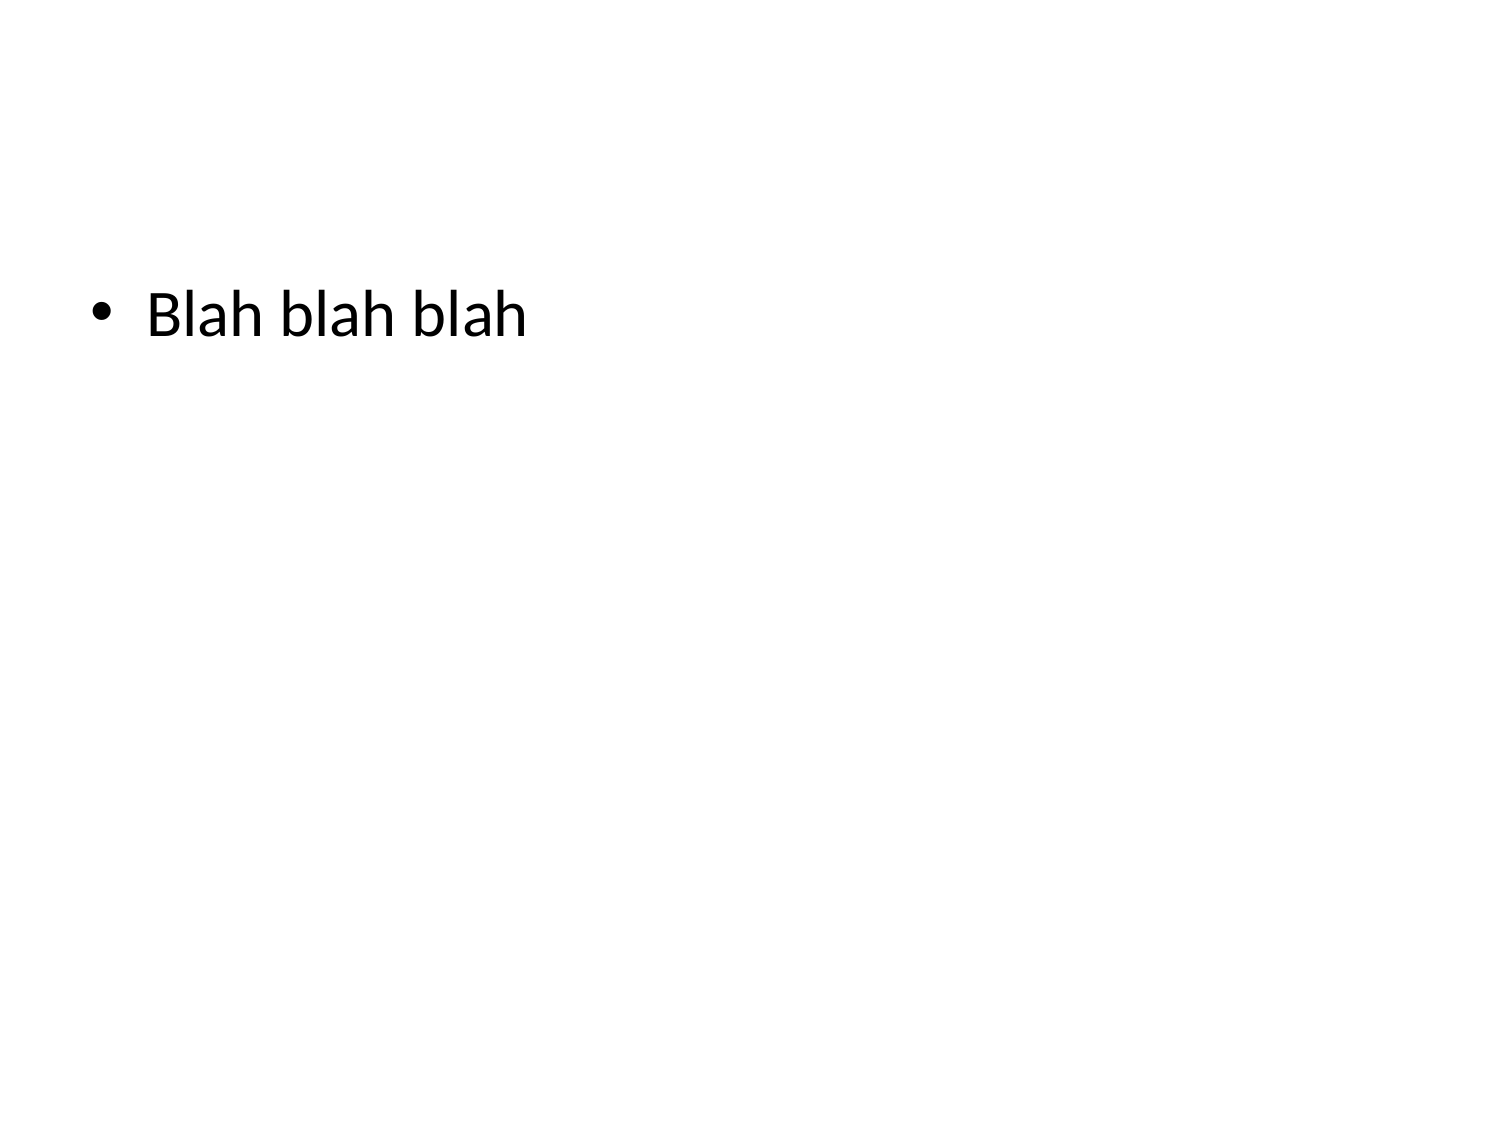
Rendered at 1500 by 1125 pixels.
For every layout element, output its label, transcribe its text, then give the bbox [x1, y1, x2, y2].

list Blah blah blah [75, 262, 1425, 1005]
